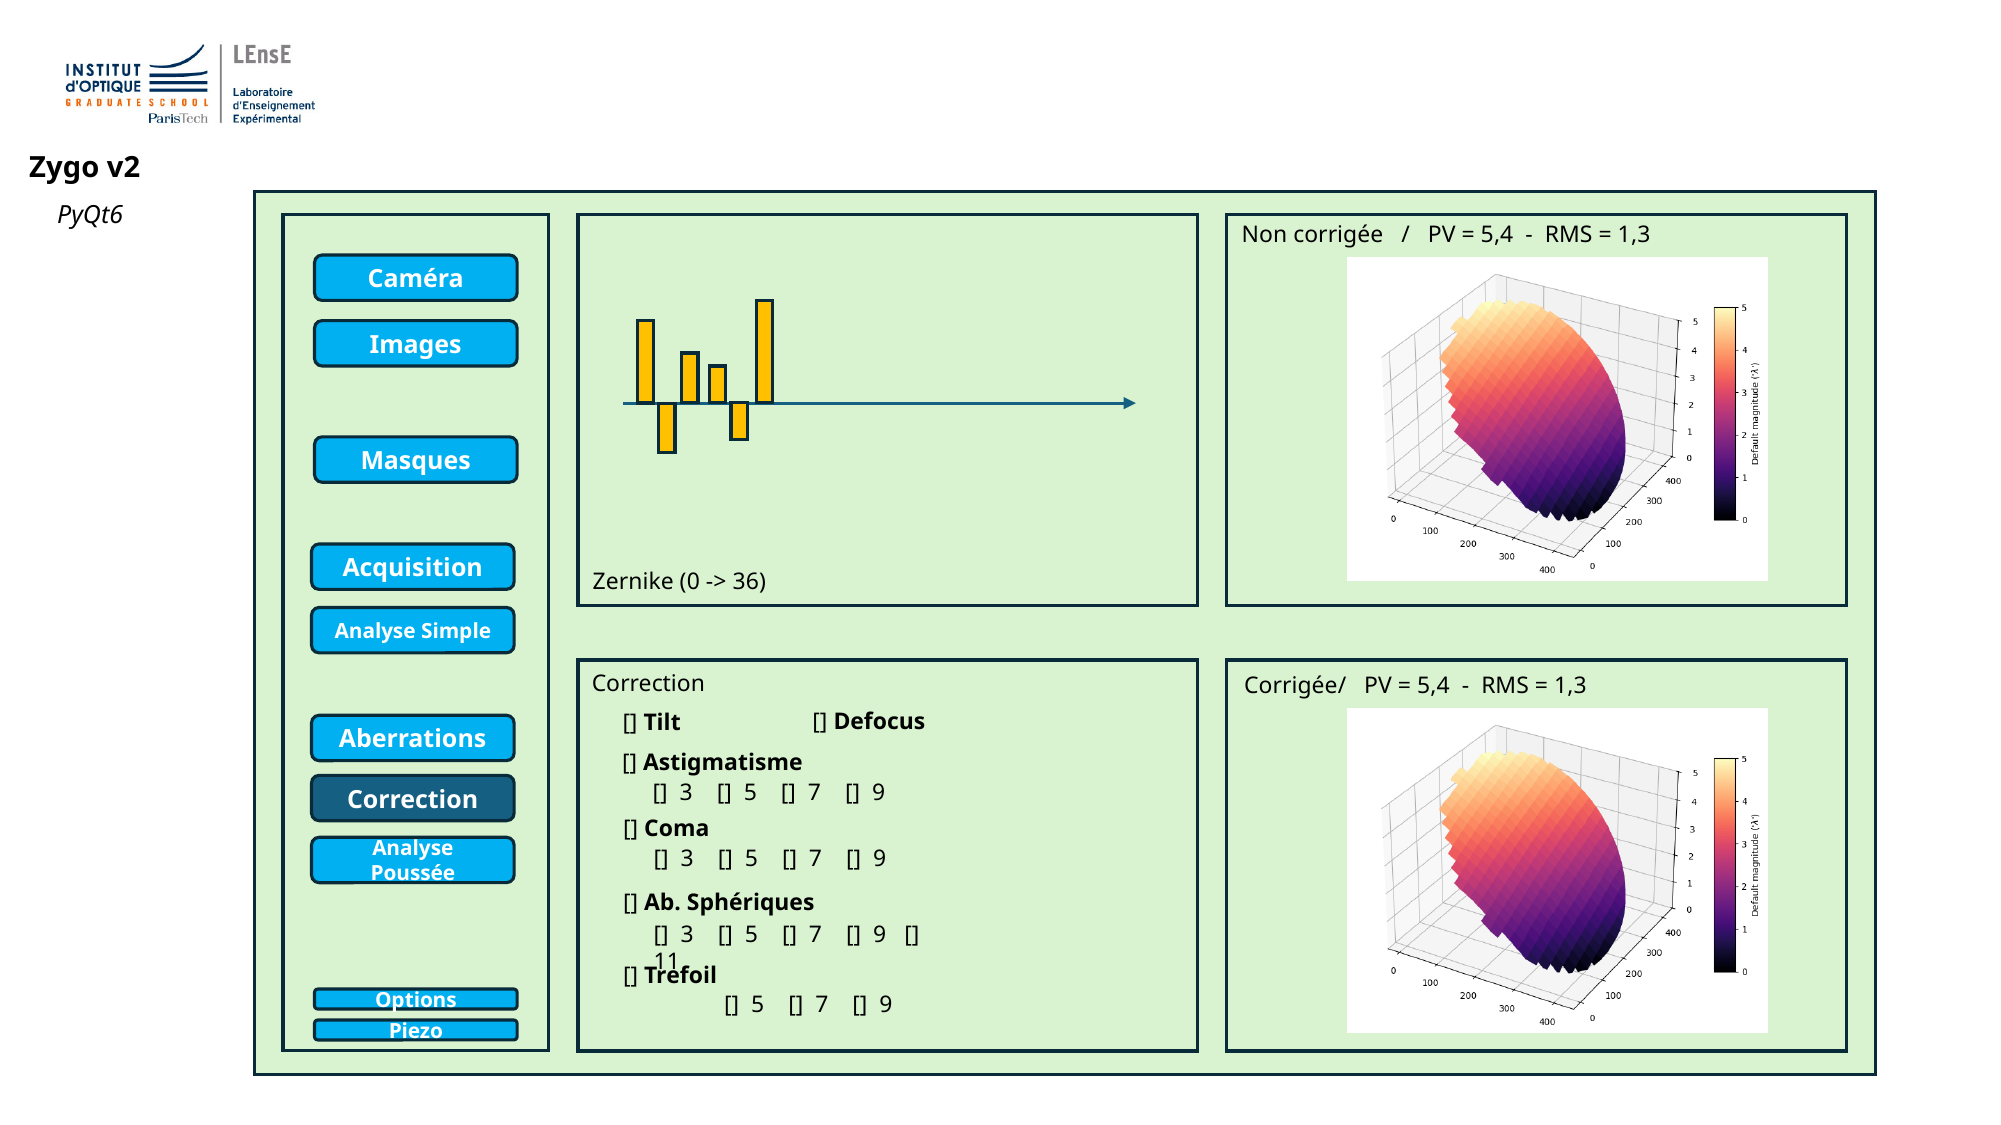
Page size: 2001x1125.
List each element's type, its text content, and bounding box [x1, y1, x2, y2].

text_box [755, 299, 774, 402]
text_box [] 3 [] 5 [] 7 [] 9 [638, 835, 909, 879]
text_box Acquisition [309, 542, 516, 591]
text_box Options [312, 987, 519, 1011]
text_box Correction [577, 661, 726, 704]
text_box Zernike (0 -> 36) [578, 559, 1148, 602]
text_box [] Ab. Sphériques [608, 880, 879, 923]
text_box [] Astigmatisme [607, 739, 878, 783]
text_box Aberrations [309, 713, 516, 763]
picture [1347, 708, 1768, 1033]
text_box Analyse Poussée [309, 835, 516, 885]
text_box [] 3 [] 5 [] 7 [] 9 [637, 770, 908, 813]
text_box [] Coma [608, 806, 879, 849]
text_box Masques [312, 435, 519, 484]
text_box [281, 213, 550, 1052]
text_box [] Defocus [797, 699, 947, 742]
text_box Zygo v2 [14, 140, 156, 191]
text_box [576, 658, 1199, 1053]
text_box PyQt6 [42, 191, 139, 237]
text_box Caméra [312, 253, 519, 302]
text_box Piezo [312, 1018, 519, 1042]
text_box [] Trefoil [608, 952, 879, 995]
text_box [] 3 [] 5 [] 7 [] 9 [] 11 [638, 912, 947, 982]
text_box [576, 213, 1199, 607]
text_box [729, 404, 749, 441]
text_box [680, 351, 700, 402]
text_box [] 5 [] 7 [] 9 [637, 982, 945, 1025]
text_box [] Tilt [607, 699, 757, 739]
text_box Corrigée/ PV = 5,4 - RMS = 1,3 [1229, 663, 1800, 706]
text_box [708, 364, 727, 402]
text_box [657, 404, 677, 454]
text_box [636, 319, 655, 402]
text_box [1225, 658, 1848, 1053]
text_box [1225, 213, 1848, 607]
picture [1347, 256, 1768, 581]
text_box Correction [309, 773, 516, 823]
picture [41, 18, 341, 142]
text_box Images [312, 319, 519, 368]
text_box Analyse Simple [309, 605, 516, 655]
text_box [253, 190, 1877, 1076]
text_box Non corrigée / PV = 5,4 - RMS = 1,3 [1226, 212, 1797, 255]
